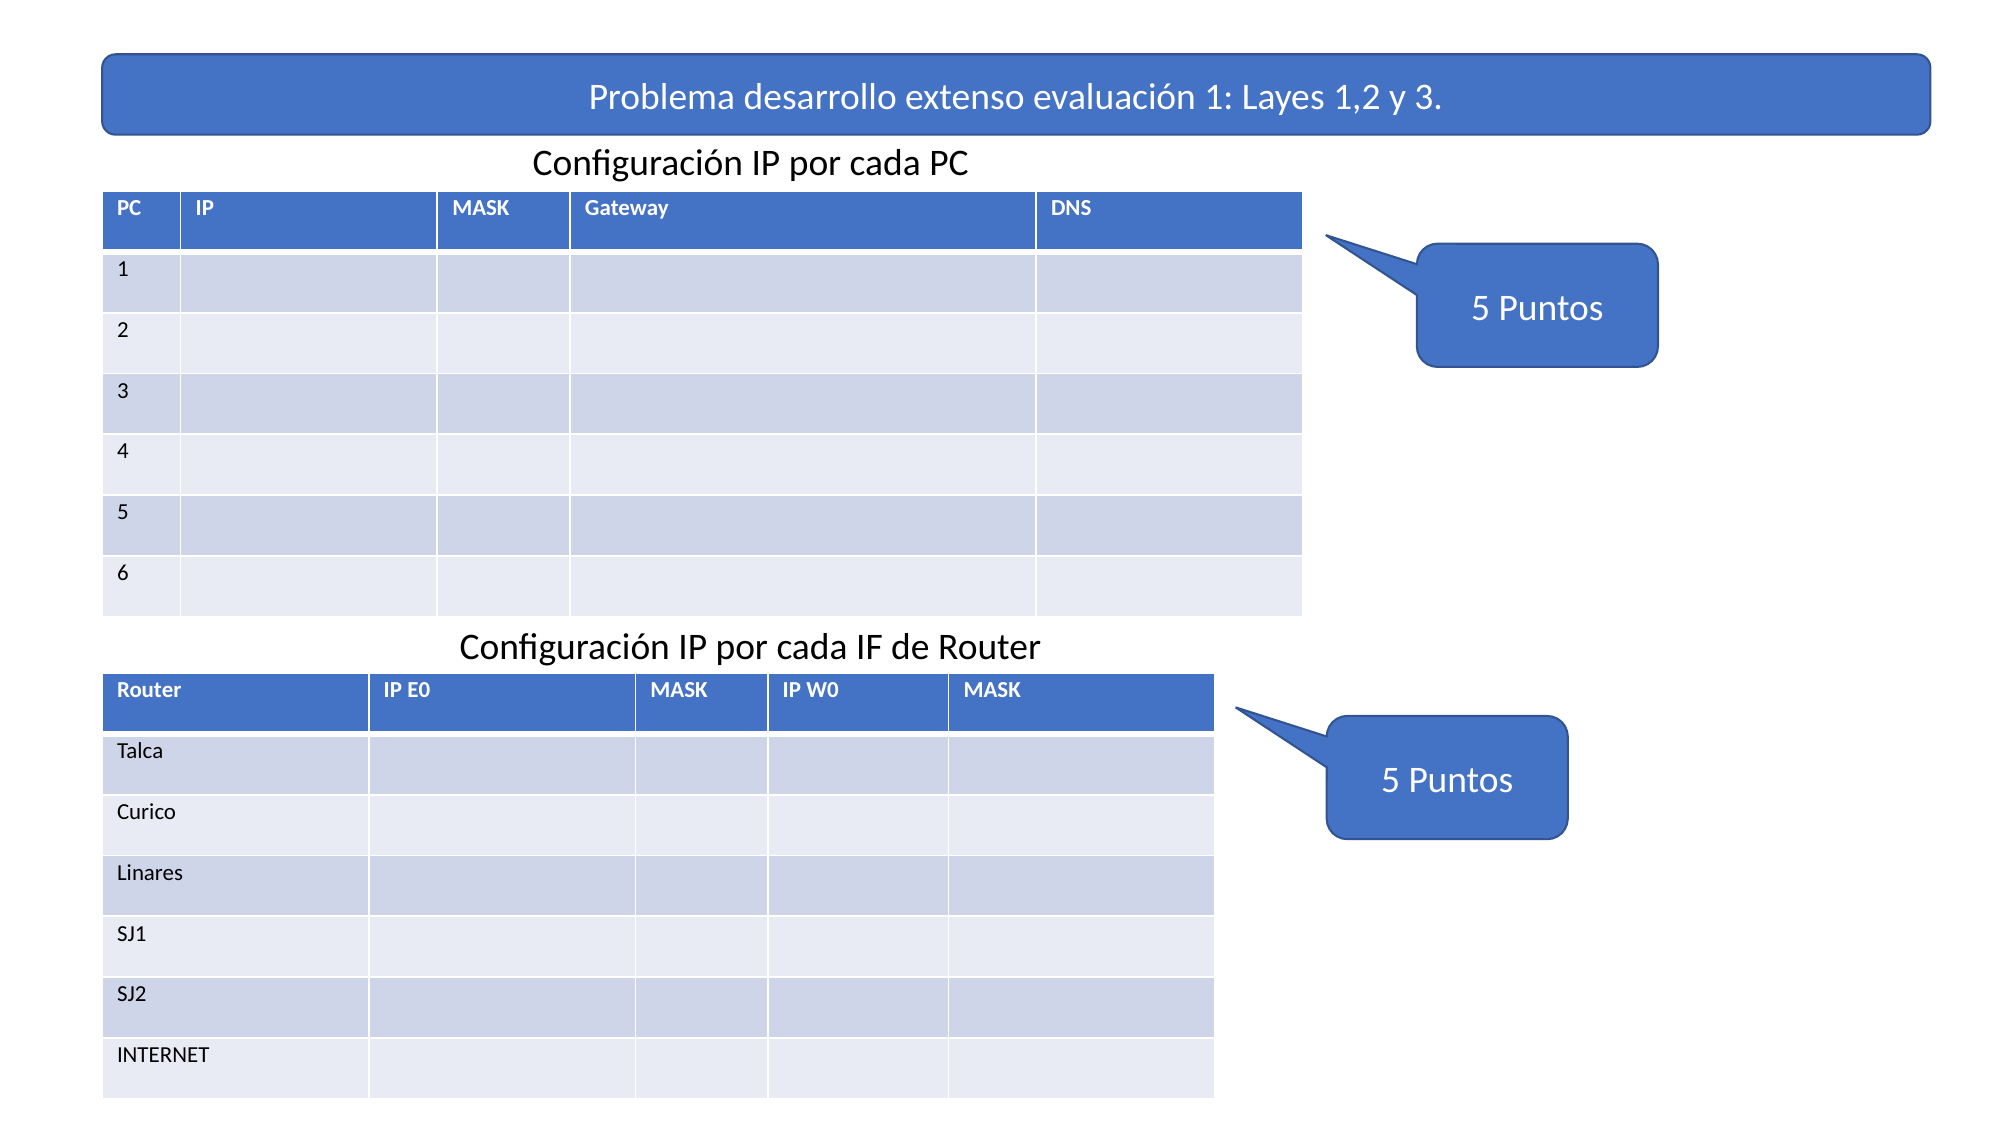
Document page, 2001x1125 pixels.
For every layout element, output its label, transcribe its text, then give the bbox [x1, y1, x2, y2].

table_cell [1037, 314, 1302, 373]
text_box 5 Puntos [1325, 234, 1660, 368]
table_cell [769, 856, 948, 915]
table_header DNS [1037, 192, 1302, 249]
table_cell [636, 737, 767, 794]
table_cell [1037, 557, 1302, 616]
table_cell [438, 314, 569, 373]
text_box 5 Puntos [1235, 706, 1569, 841]
table_cell [636, 856, 767, 915]
table_cell [769, 978, 948, 1037]
table_cell [438, 496, 569, 555]
text_box Problema desarrollo extenso evaluación 1: Layes 1,2 y 3. [101, 53, 1932, 136]
table_cell [636, 796, 767, 855]
table_cell [949, 737, 1214, 794]
table_cell Curico [103, 796, 368, 855]
table_header PC [103, 192, 180, 249]
table_header MASK [949, 674, 1214, 731]
text_box Configuración IP por cada PC [517, 136, 984, 191]
table_cell [181, 557, 436, 616]
table_cell [949, 1039, 1214, 1098]
table_cell [181, 314, 436, 373]
table_cell [571, 557, 1035, 614]
table_cell [438, 435, 569, 494]
table_cell Linares [103, 856, 368, 915]
table_cell [949, 856, 1214, 915]
table_cell [769, 917, 948, 976]
table_cell 1 [103, 255, 180, 312]
table_cell [370, 737, 635, 794]
table_cell [370, 796, 635, 855]
table_cell [1037, 255, 1302, 312]
table_header Gateway [571, 192, 1035, 249]
table_cell [1037, 374, 1302, 433]
table_cell [571, 435, 1035, 494]
table_cell SJ2 [103, 978, 368, 1037]
table_cell [636, 917, 767, 976]
table_cell [370, 1039, 635, 1098]
table_cell [636, 978, 767, 1037]
table_cell [769, 737, 948, 794]
table_cell [181, 255, 436, 312]
table_cell 6 [103, 557, 180, 616]
table_cell [949, 917, 1214, 976]
table_cell [769, 1039, 948, 1098]
table_cell [571, 496, 1035, 555]
table_cell [181, 435, 436, 494]
table_cell [370, 917, 635, 976]
table_cell [181, 496, 436, 555]
table_cell 4 [103, 435, 180, 494]
table_cell [769, 796, 948, 855]
table_header Router [103, 674, 368, 731]
table_cell [636, 1039, 767, 1098]
table_cell Talca [103, 737, 368, 794]
text_box Configuración IP por cada IF de Router [444, 614, 1057, 675]
table_cell [571, 374, 1035, 433]
table_header IP W0 [769, 675, 948, 731]
table_cell 2 [103, 314, 180, 373]
table_header IP [181, 192, 436, 249]
table_cell [1037, 496, 1302, 555]
table_cell [438, 374, 569, 433]
table_cell [370, 856, 635, 915]
table_header MASK [636, 675, 767, 731]
table_cell [571, 255, 1035, 312]
table_cell [571, 314, 1035, 373]
table_cell [949, 796, 1214, 855]
table_cell [181, 374, 436, 433]
table_cell 3 [103, 374, 180, 433]
table_cell [438, 255, 569, 312]
table_cell SJ1 [103, 917, 368, 976]
table_cell [949, 978, 1214, 1037]
table_cell 5 [103, 496, 180, 555]
table_cell [438, 557, 569, 616]
table_header IP E0 [370, 674, 635, 731]
table_cell [370, 978, 635, 1037]
table_cell [1037, 435, 1302, 494]
table_header MASK [438, 192, 569, 249]
table_cell INTERNET [103, 1039, 368, 1098]
